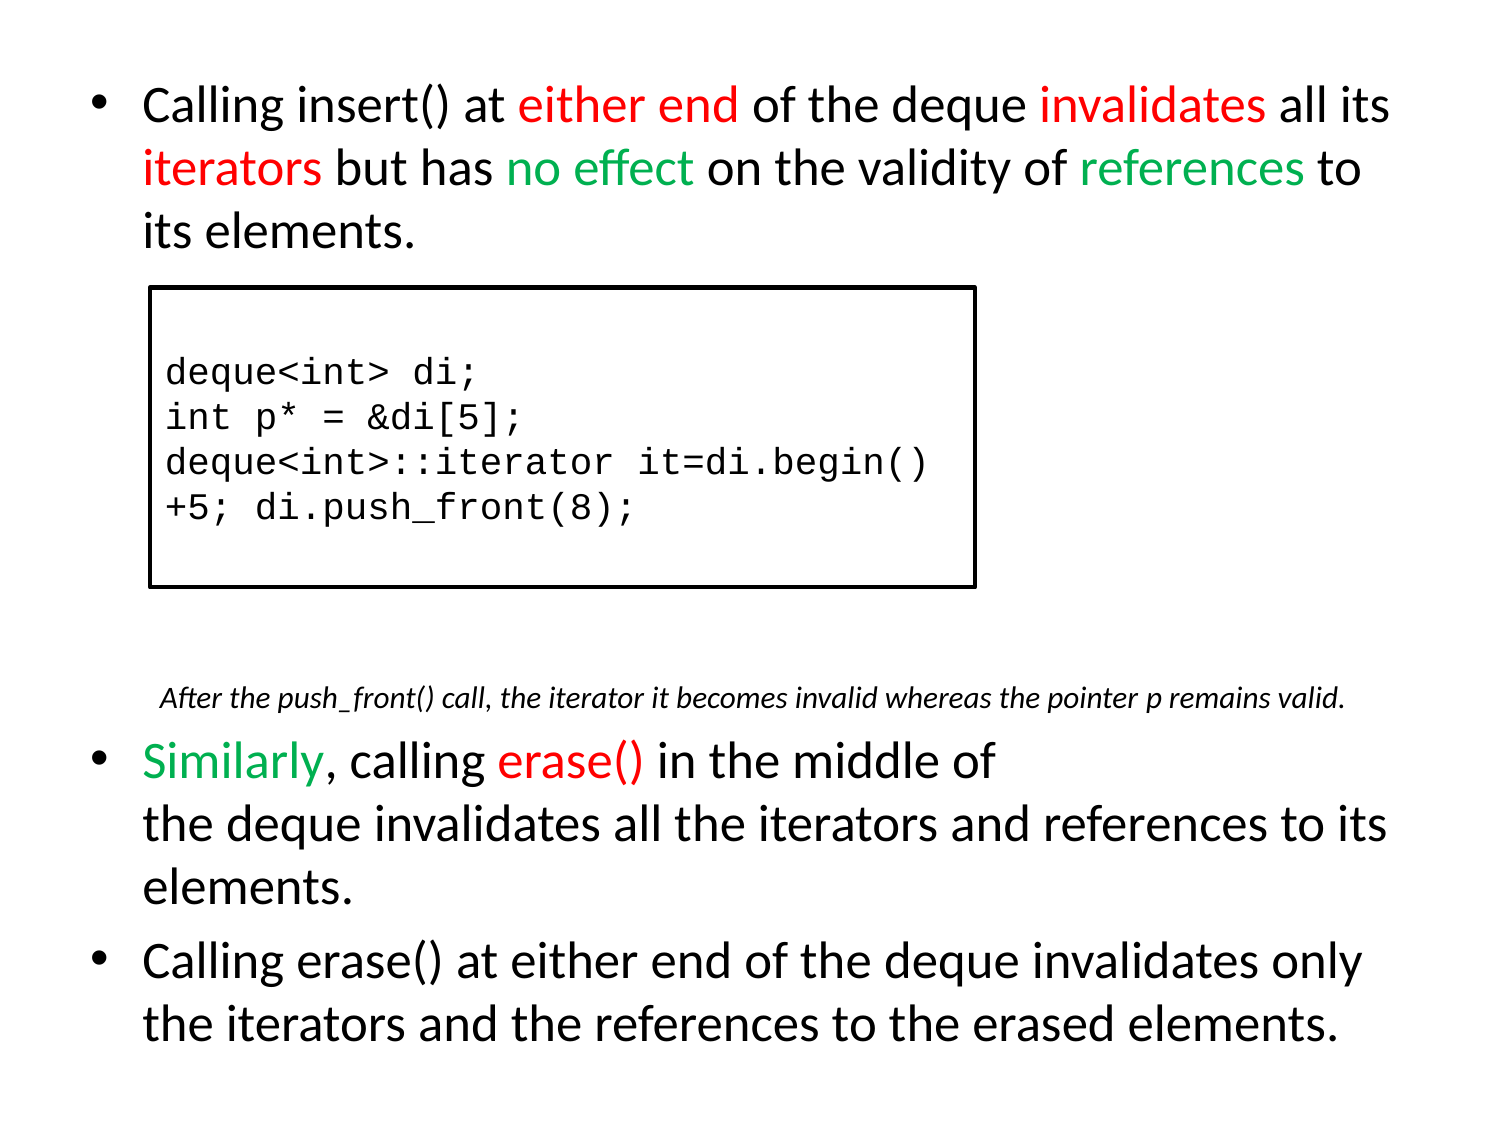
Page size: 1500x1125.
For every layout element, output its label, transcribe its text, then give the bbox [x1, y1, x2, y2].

text_box deque<int> di; int p* = &di[5]; deque<int>::iterator it=di.begin()+5; di.push_front(8); [148, 285, 977, 589]
list Calling insert() at either end of the deque invalidates all its iterators but has no effect on the validity of references to its elements. After the push_front() call, the iterator it becomes invalid whereas the pointer p remains valid. Similarly, calling erase() in the middle of the deque invalidates all the iterators and references to its elements. Calling erase() at either end of the deque invalidates only the iterators and the references to the erased elements. [75, 62, 1425, 1075]
